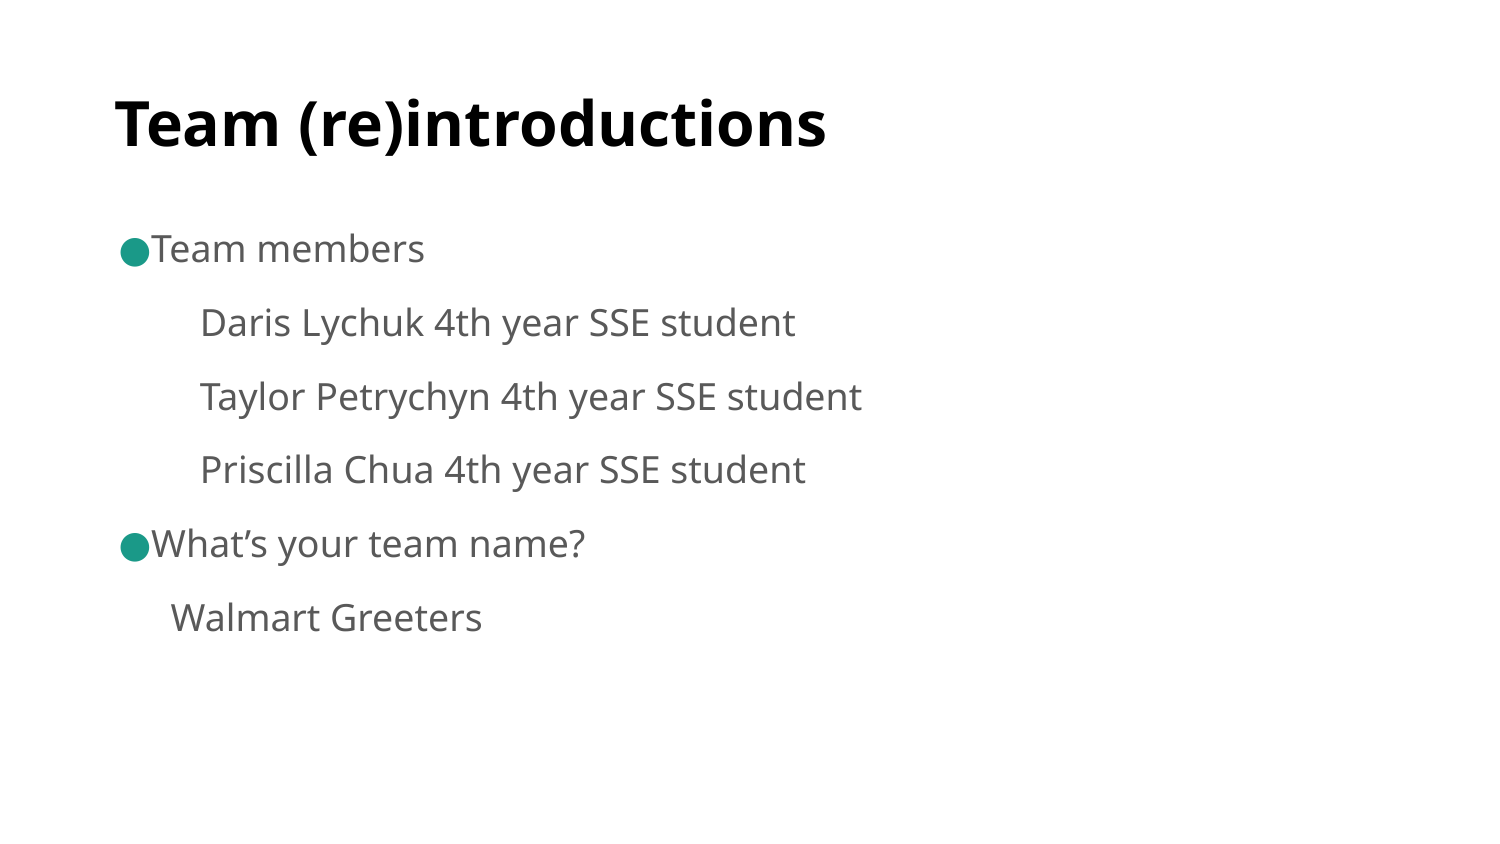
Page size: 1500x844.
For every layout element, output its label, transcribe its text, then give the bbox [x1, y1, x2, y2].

list Team members Daris Lychuk 4th year SSE student Taylor Petrychyn 4th year SSE student Priscilla Chua 4th year SSE student What’s your team name? Walmart Greeters [103, 224, 1397, 760]
title Team (re)introductions [103, 44, 1397, 208]
